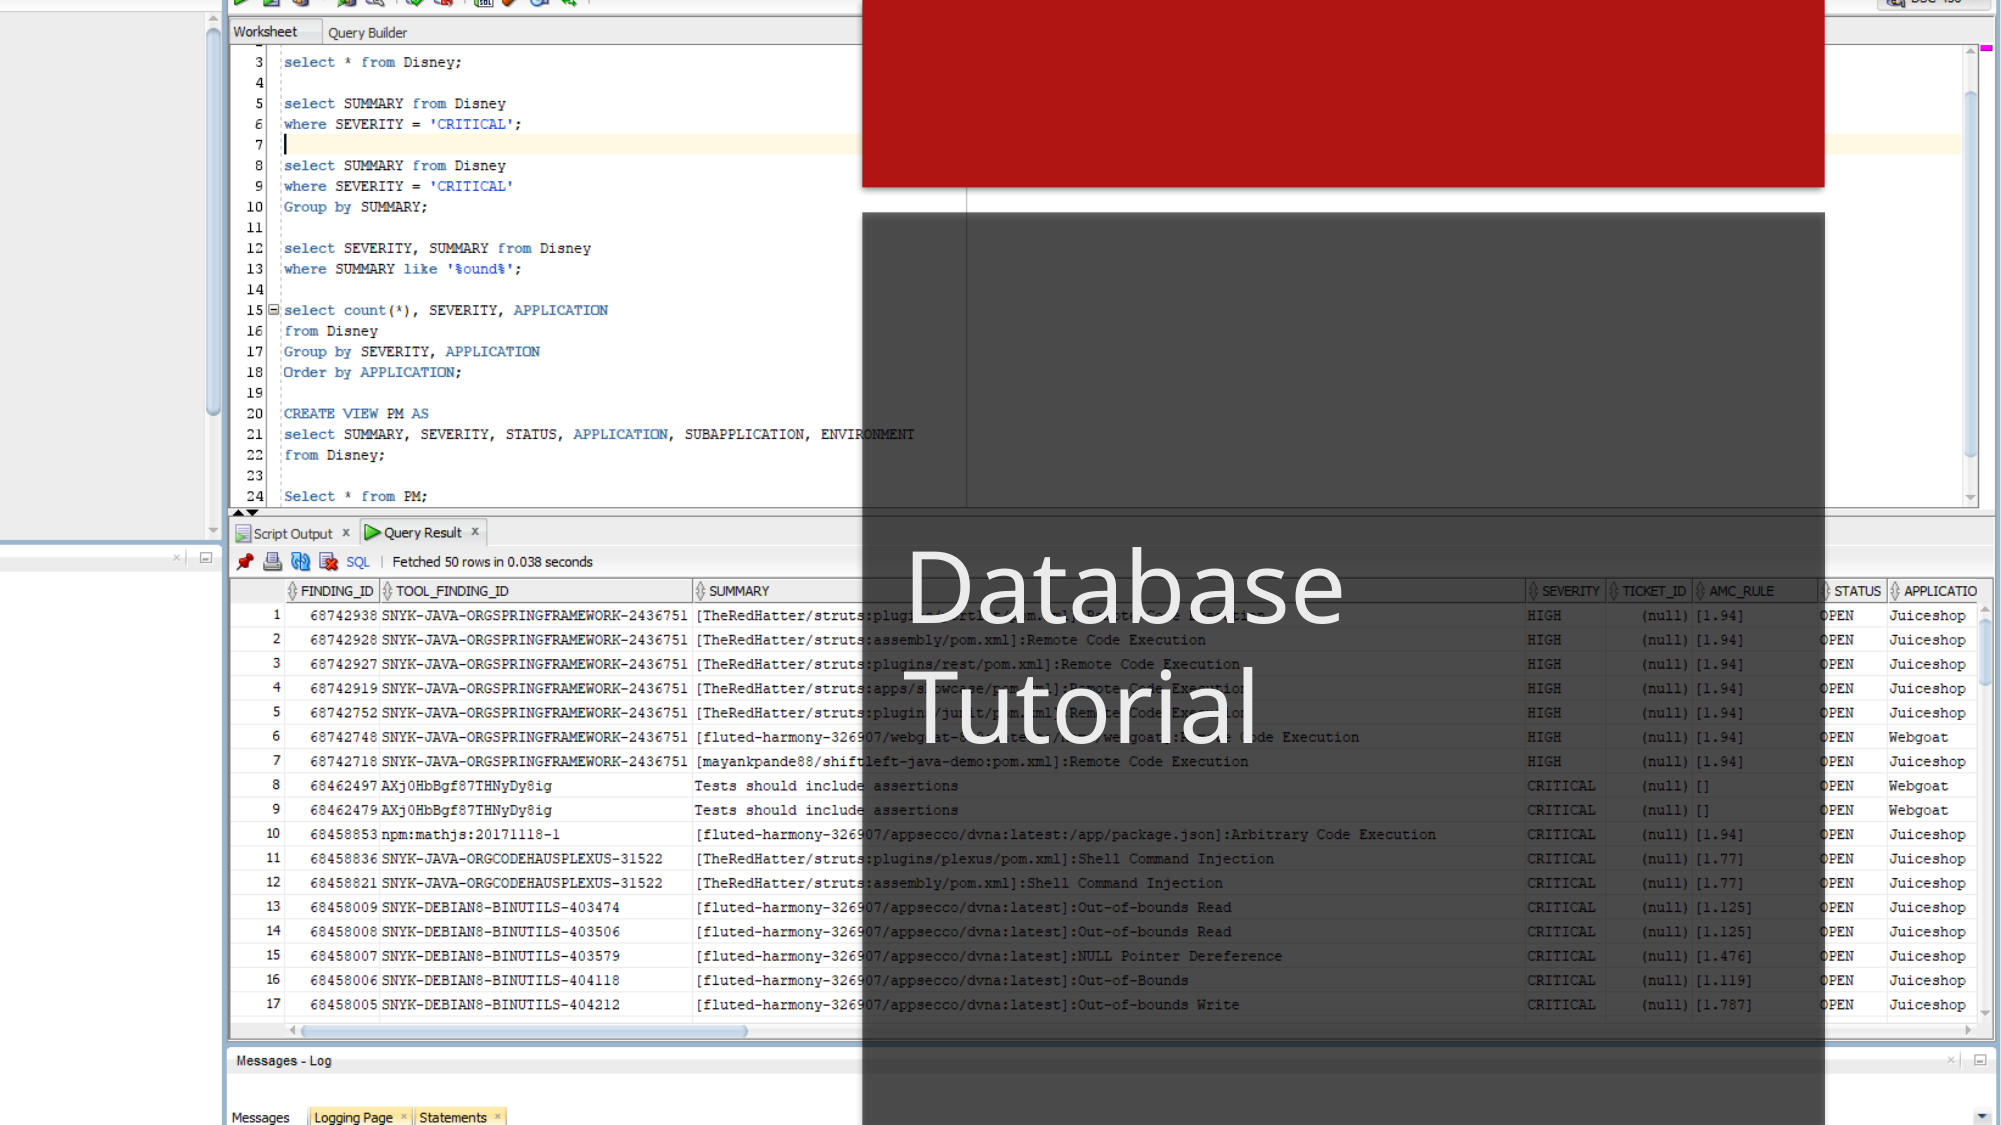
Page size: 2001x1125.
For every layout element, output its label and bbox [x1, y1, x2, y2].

list [0, 0, 2000, 1125]
